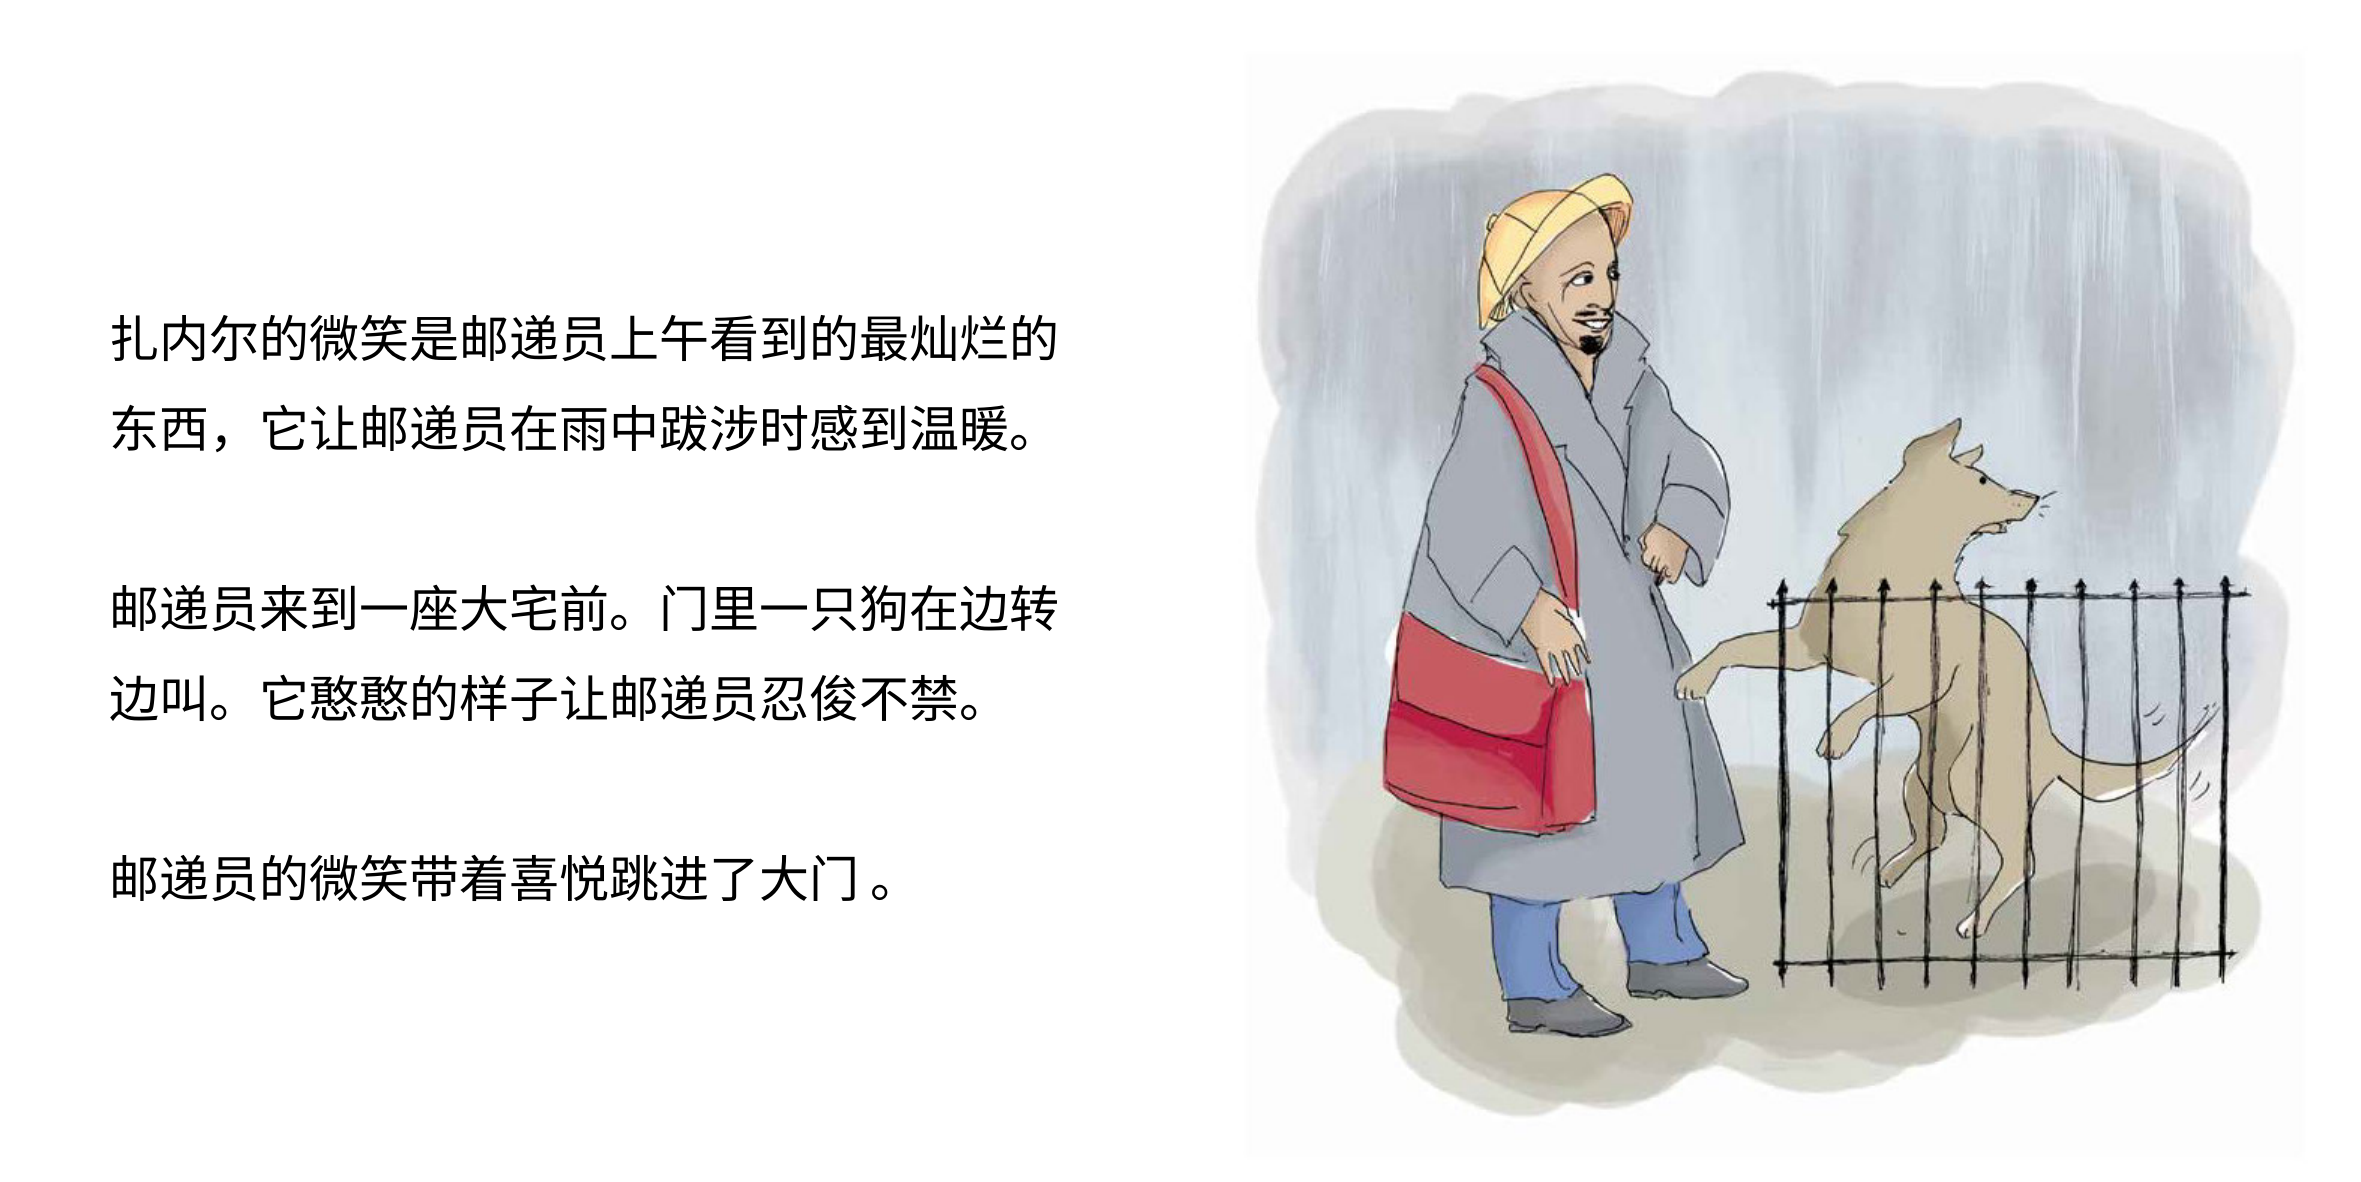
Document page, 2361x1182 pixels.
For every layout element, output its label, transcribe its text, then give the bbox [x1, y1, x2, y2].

picture [1179, 0, 2361, 1182]
text_box 扎内尔的微笑是邮递员上午看到的最灿烂的东西，它让邮递员在雨中跋涉时感到温暖。 邮递员来到一座大宅前。门里一只狗在边转边叫。它憨憨的样子让邮递员忍俊不禁。 邮递员的微笑带着喜悦跳进了大门 。 [94, 269, 1108, 915]
